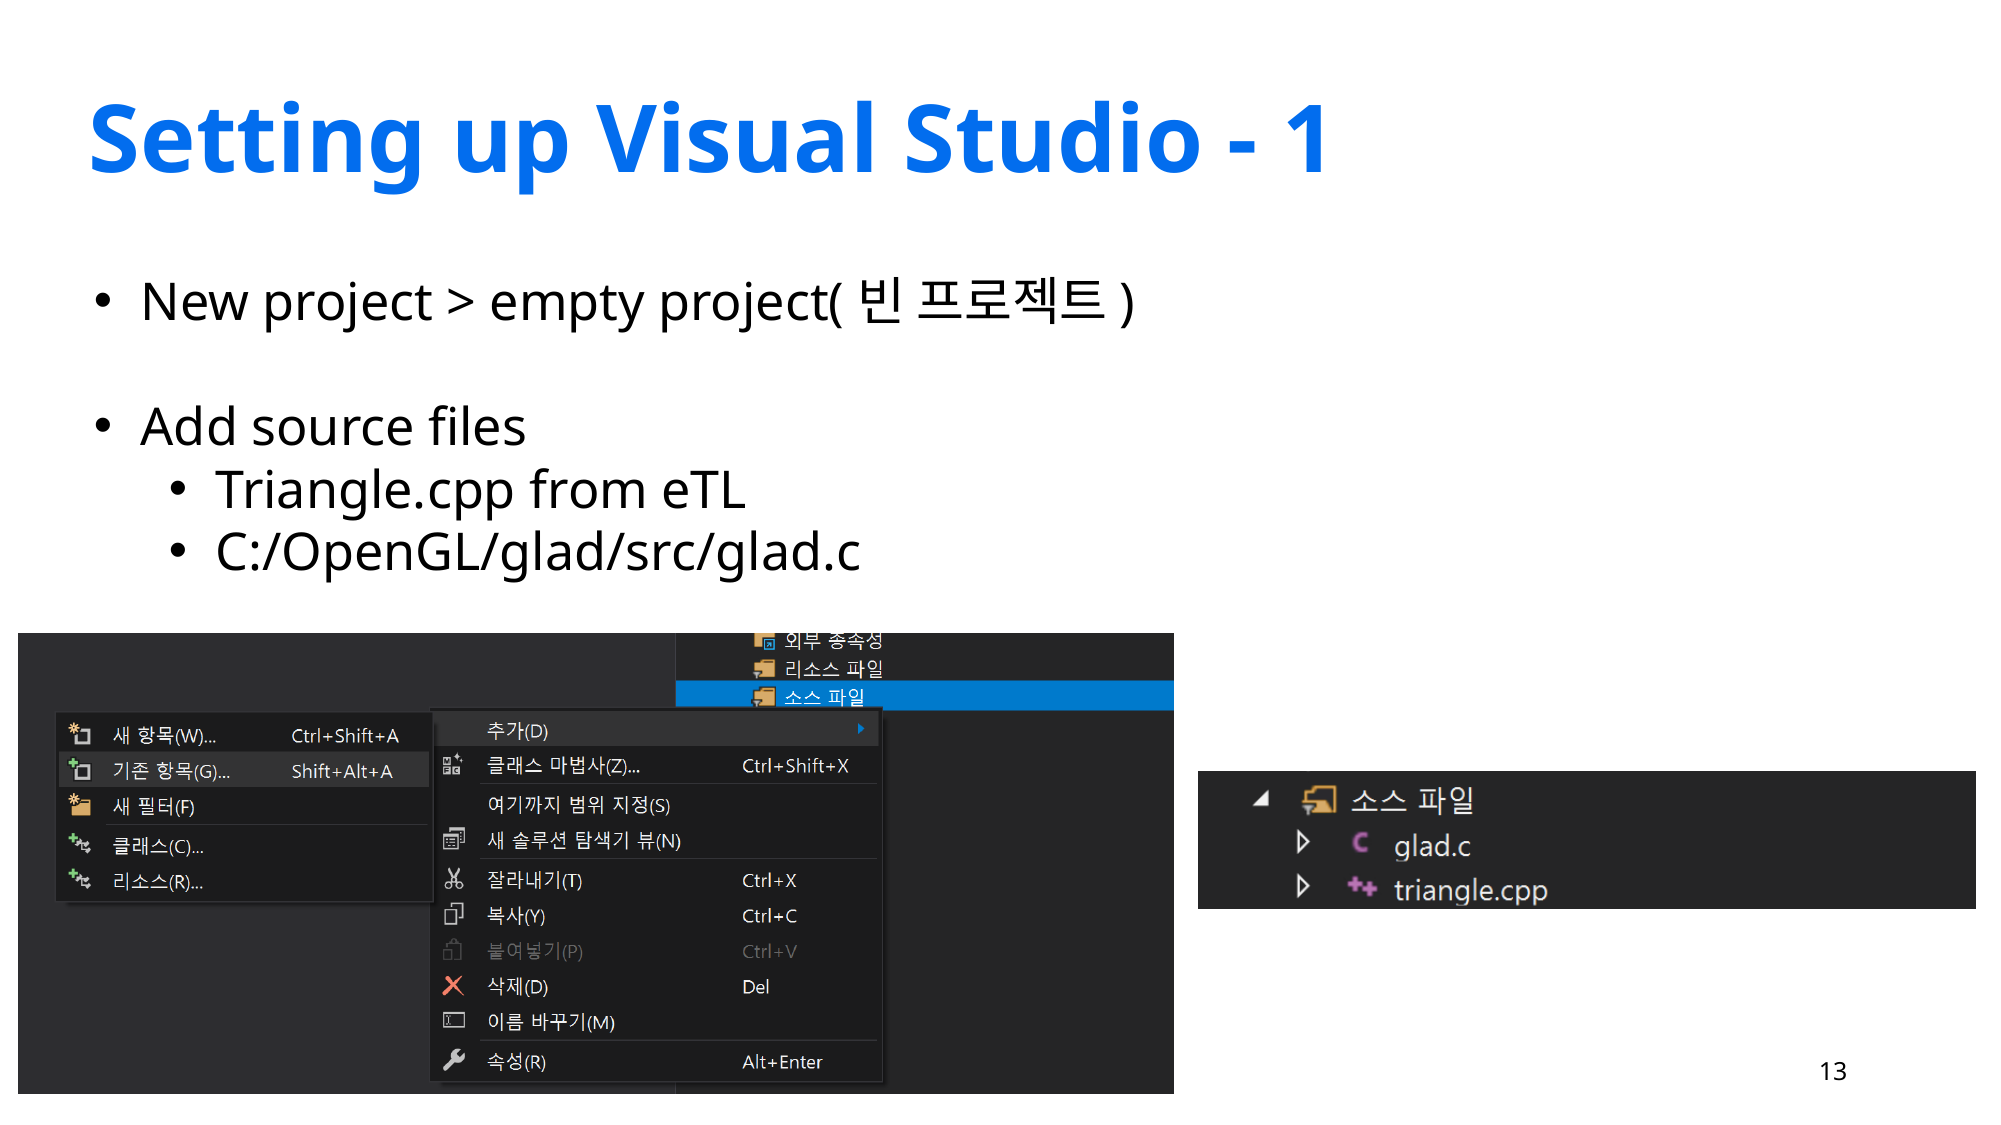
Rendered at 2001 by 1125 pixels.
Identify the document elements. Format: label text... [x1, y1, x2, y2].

picture [1197, 770, 1976, 909]
picture [17, 633, 1175, 1095]
text_box Setting up Visual Studio - 1 [24, 70, 2000, 199]
slide_number ‹#› [1412, 1042, 1863, 1103]
text_box New project > empty project(빈 프로젝트) Add source files Triangle.cpp from eTL C:/OpenGL/glad/src/glad.c [78, 261, 1684, 589]
